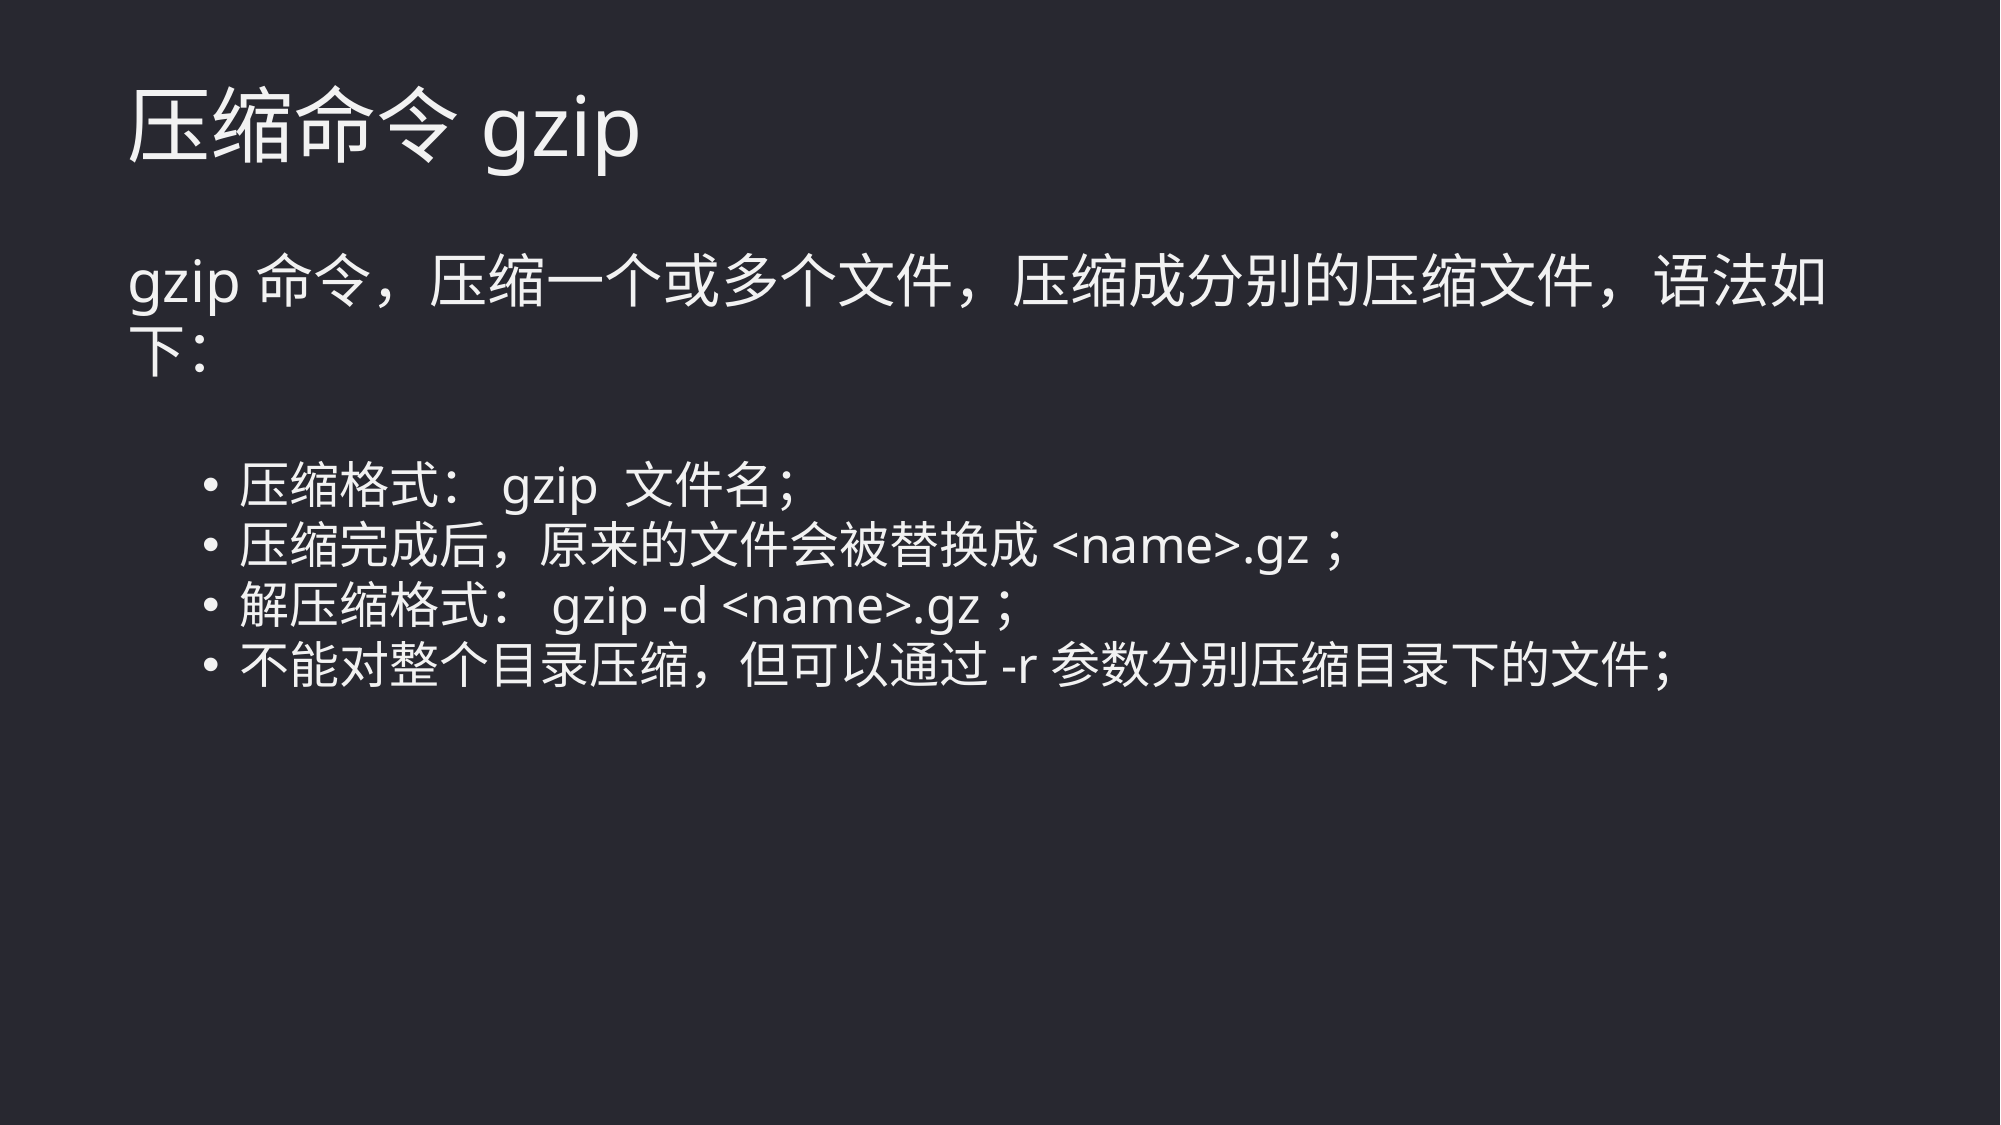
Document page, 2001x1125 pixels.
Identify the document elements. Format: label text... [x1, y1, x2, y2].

text_box gzip命令，压缩一个或多个文件，压缩成分别的压缩文件，语法如下： 压缩格式：gzip 文件名； 压缩完成后，原来的文件会被替换成<name>.gz； 解压缩格式：gzip -d <name>.gz； 不能对整个目录压缩，但可以通过-r参数分别压缩目录下的文件； [112, 236, 1899, 923]
text_box 压缩命令gzip [112, 77, 1387, 233]
